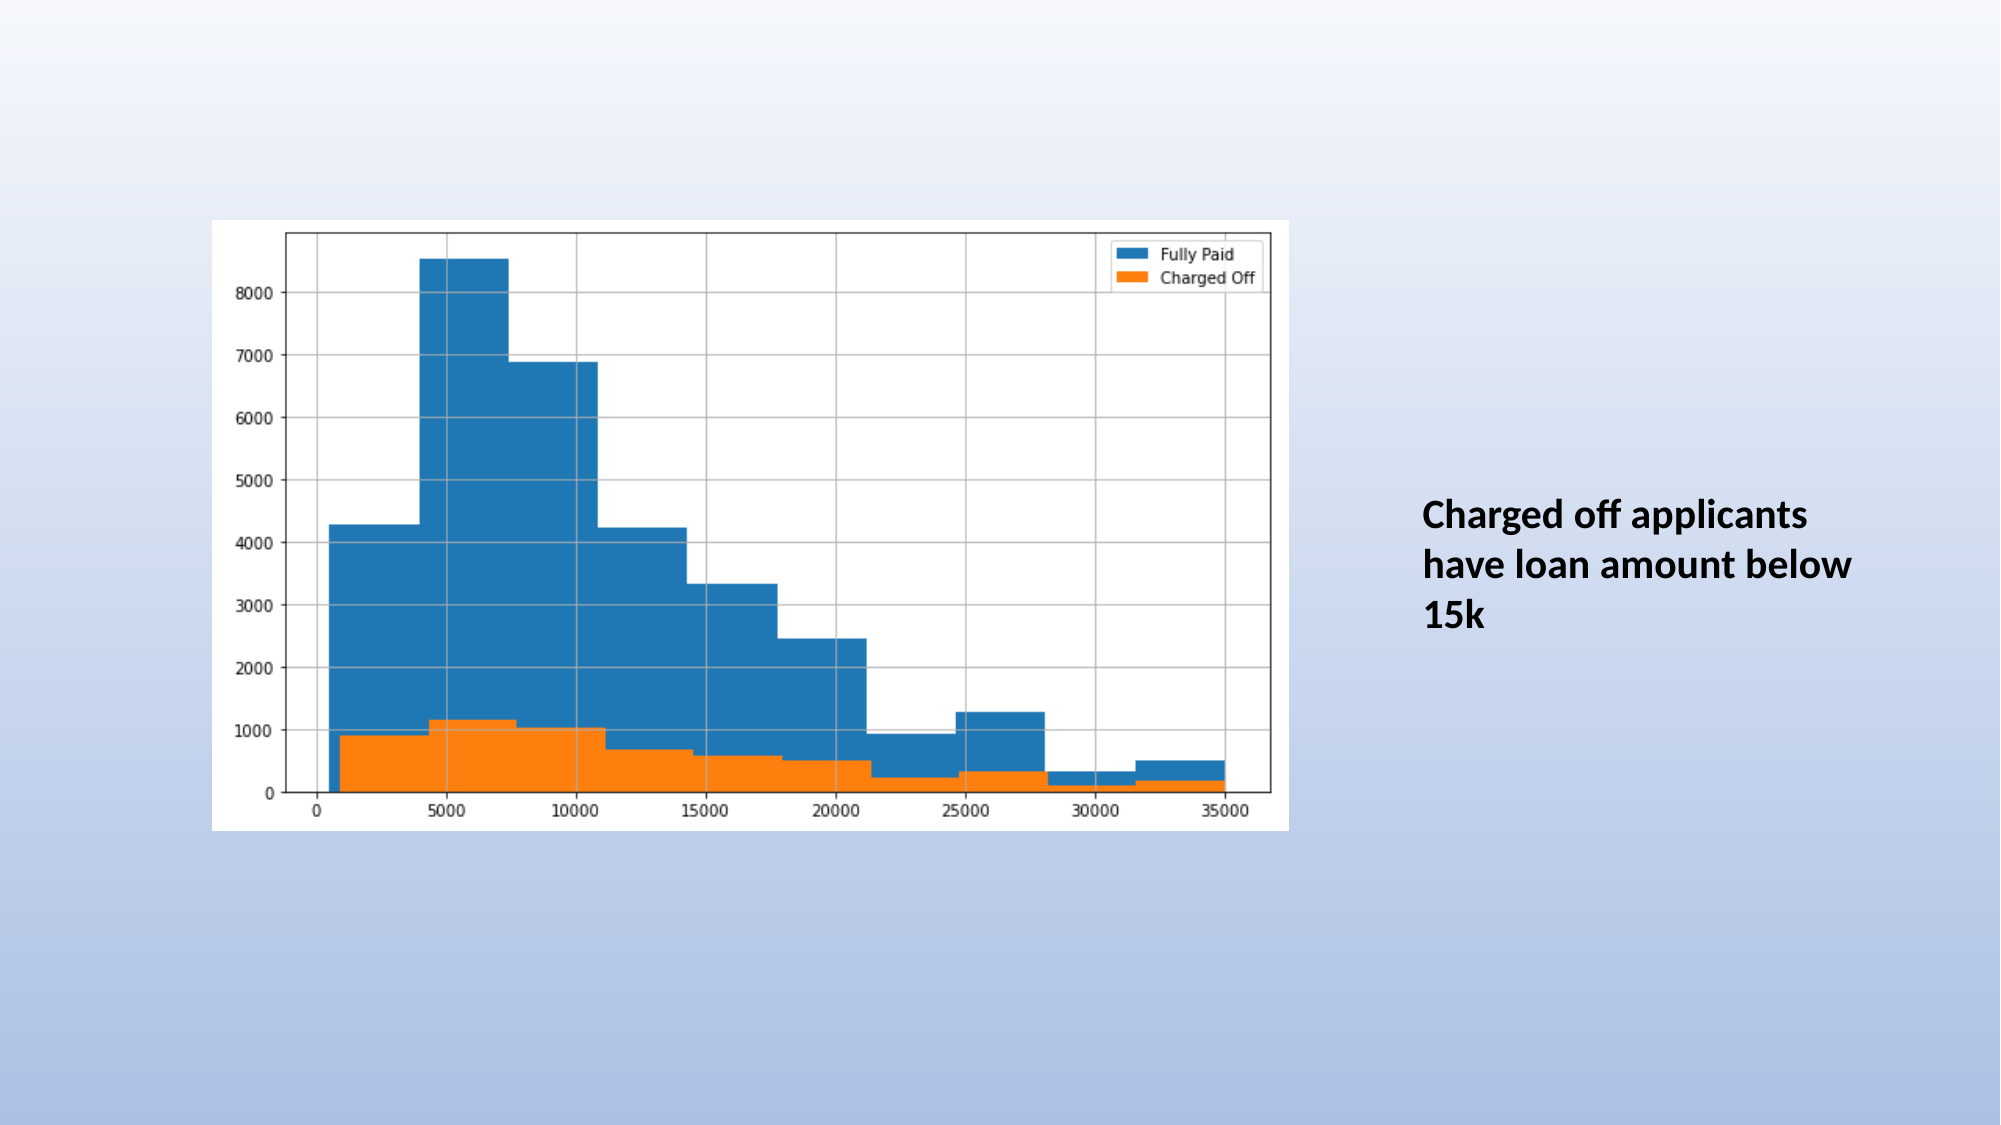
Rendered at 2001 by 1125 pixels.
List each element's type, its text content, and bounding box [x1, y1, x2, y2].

text_box Charged off applicants have loan amount below 15k [1407, 479, 1895, 644]
picture [212, 220, 1289, 831]
